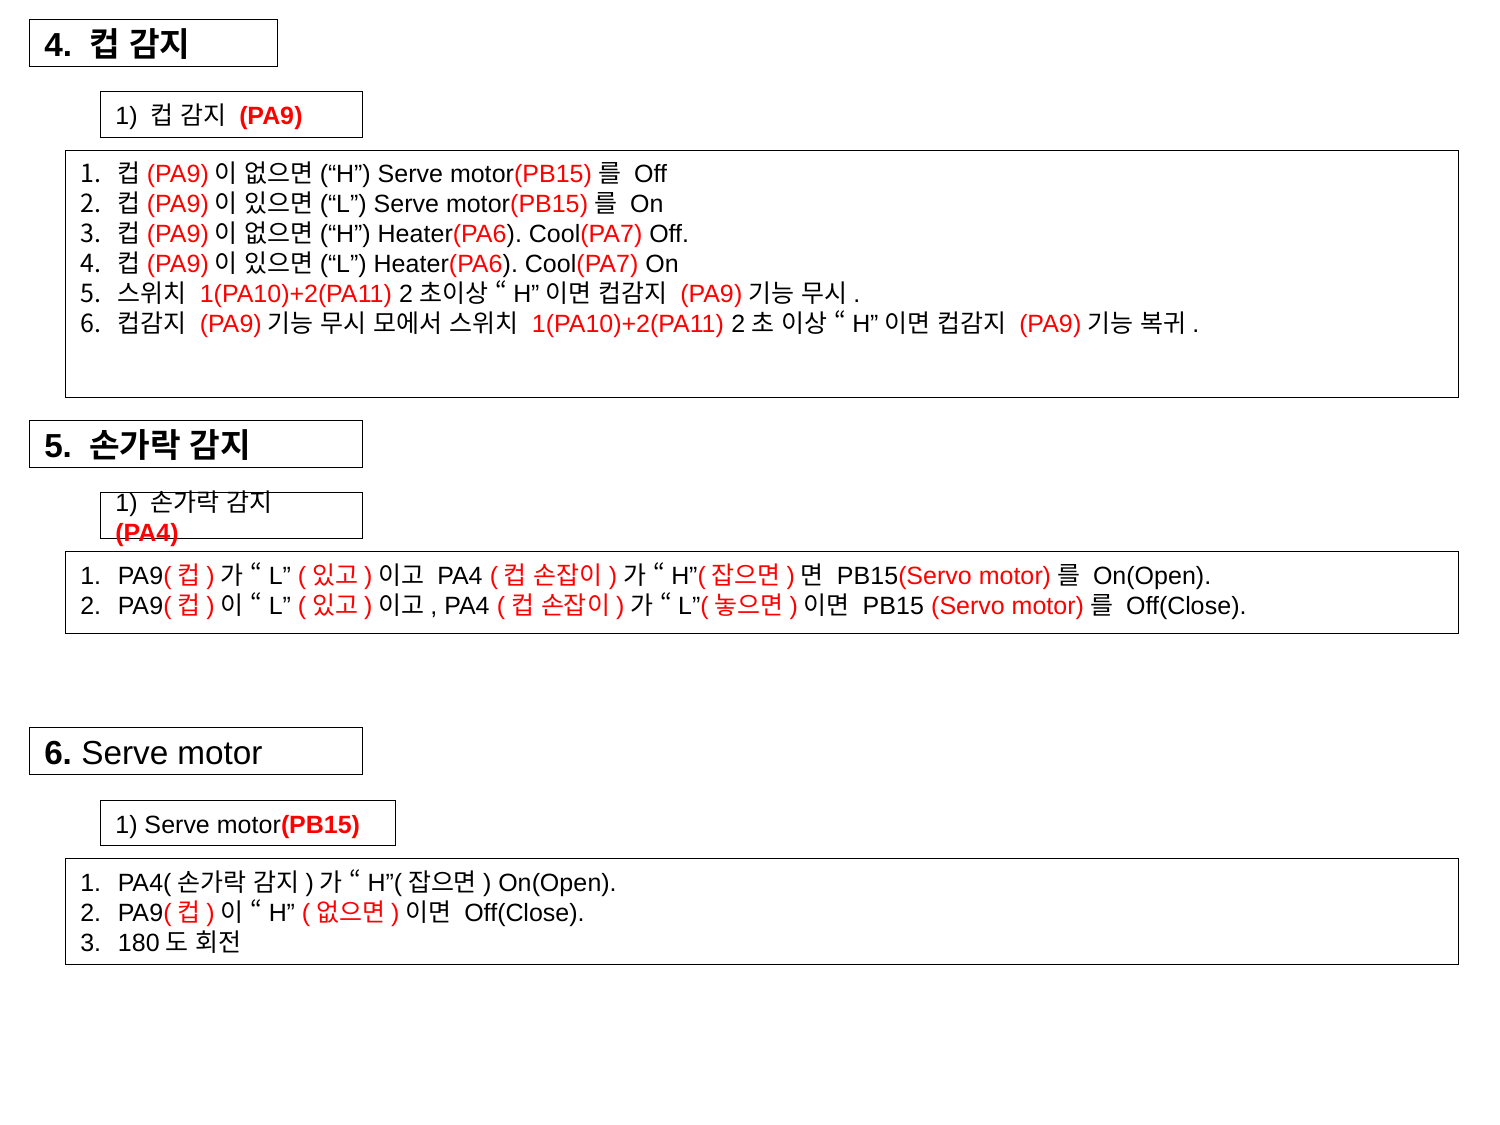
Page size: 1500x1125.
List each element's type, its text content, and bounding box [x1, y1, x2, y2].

text_box 6. Serve motor [29, 727, 363, 775]
text_box 컵(PA9)이 없으면(“H”) Serve motor(PB15)를 Off 컵(PA9)이 있으면(“L”) Serve motor(PB15)를 On 컵(PA9)이 없으면(“H”) Heater(PA6). Cool(PA7) Off. 컵(PA9)이 있으면(“L”) Heater(PA6). Cool(PA7) On 스위치 1(PA10)+2(PA11) 2초이상 “H”이면 컵감지 (PA9)기능 무시. 컵감지 (PA9)기능 무시 모에서 스위치 1(PA10)+2(PA11) 2초 이상 “H”이면 컵감지 (PA9)기능 복귀. [65, 150, 1459, 398]
text_box 4. 컵 감지 [29, 19, 278, 67]
text_box 1) Serve motor(PB15) [100, 800, 396, 846]
text_box 1) 컵 감지 (PA9) [100, 91, 363, 138]
text_box 1) 손가락 감지 (PA4) [100, 492, 363, 539]
text_box PA9(컵)가 “L” (있고)이고 PA4 (컵 손잡이)가 “H”(잡으면)면 PB15(Servo motor)를 On(Open). PA9(컵)이 “L” (있고)이고, PA4 (컵 손잡이)가 “L”(놓으면)이면 PB15 (Servo motor)를 Off(Close). [65, 551, 1459, 634]
text_box PA4(손가락 감지)가 “H”(잡으면) On(Open). PA9(컵)이 “H” (없으면)이면 Off(Close). 180도 회전 [65, 858, 1459, 965]
text_box 5. 손가락 감지 [29, 420, 363, 468]
